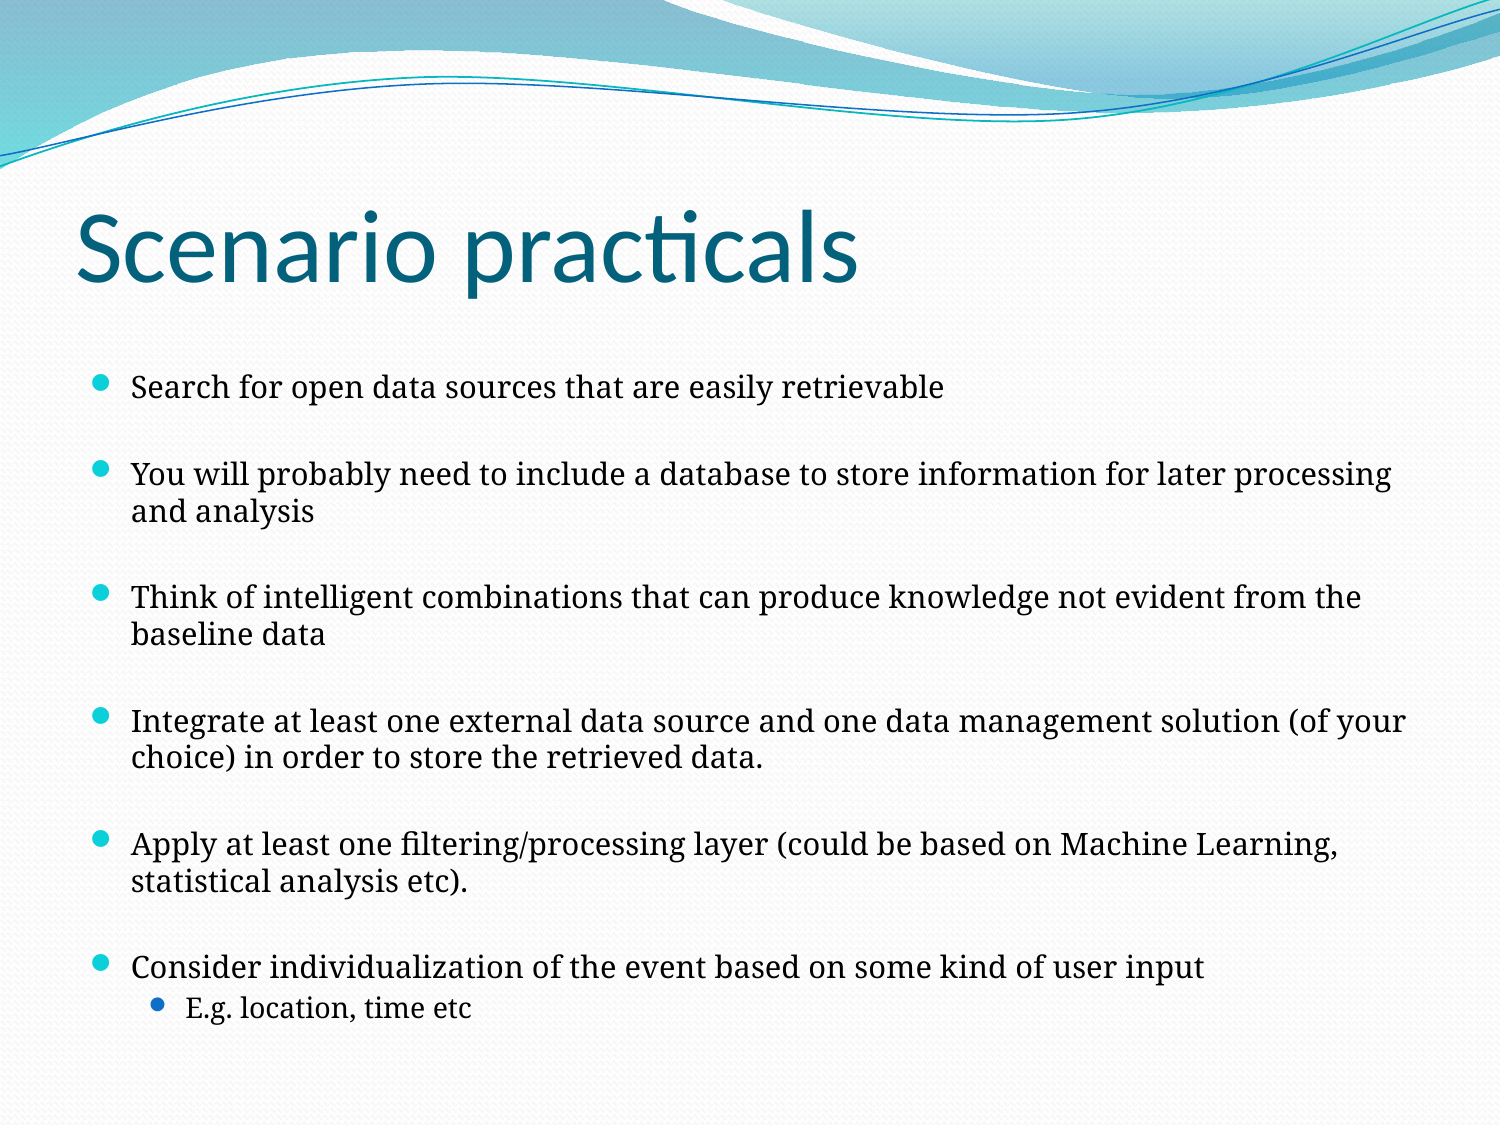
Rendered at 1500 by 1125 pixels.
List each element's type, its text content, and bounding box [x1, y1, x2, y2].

title Scenario practicals [75, 115, 1425, 303]
list Search for open data sources that are easily retrievable You will probably need to include a database to store information for later processing and analysis Think of intelligent combinations that can produce knowledge not evident from the baseline data Integrate at least one external data source and one data management solution (of your choice) in order to store the retrieved data. Apply at least one filtering/processing layer (could be based on Machine Learning, statistical analysis etc). Consider individualization of the event based on some kind of user input E.g. location, time etc [75, 317, 1425, 1038]
